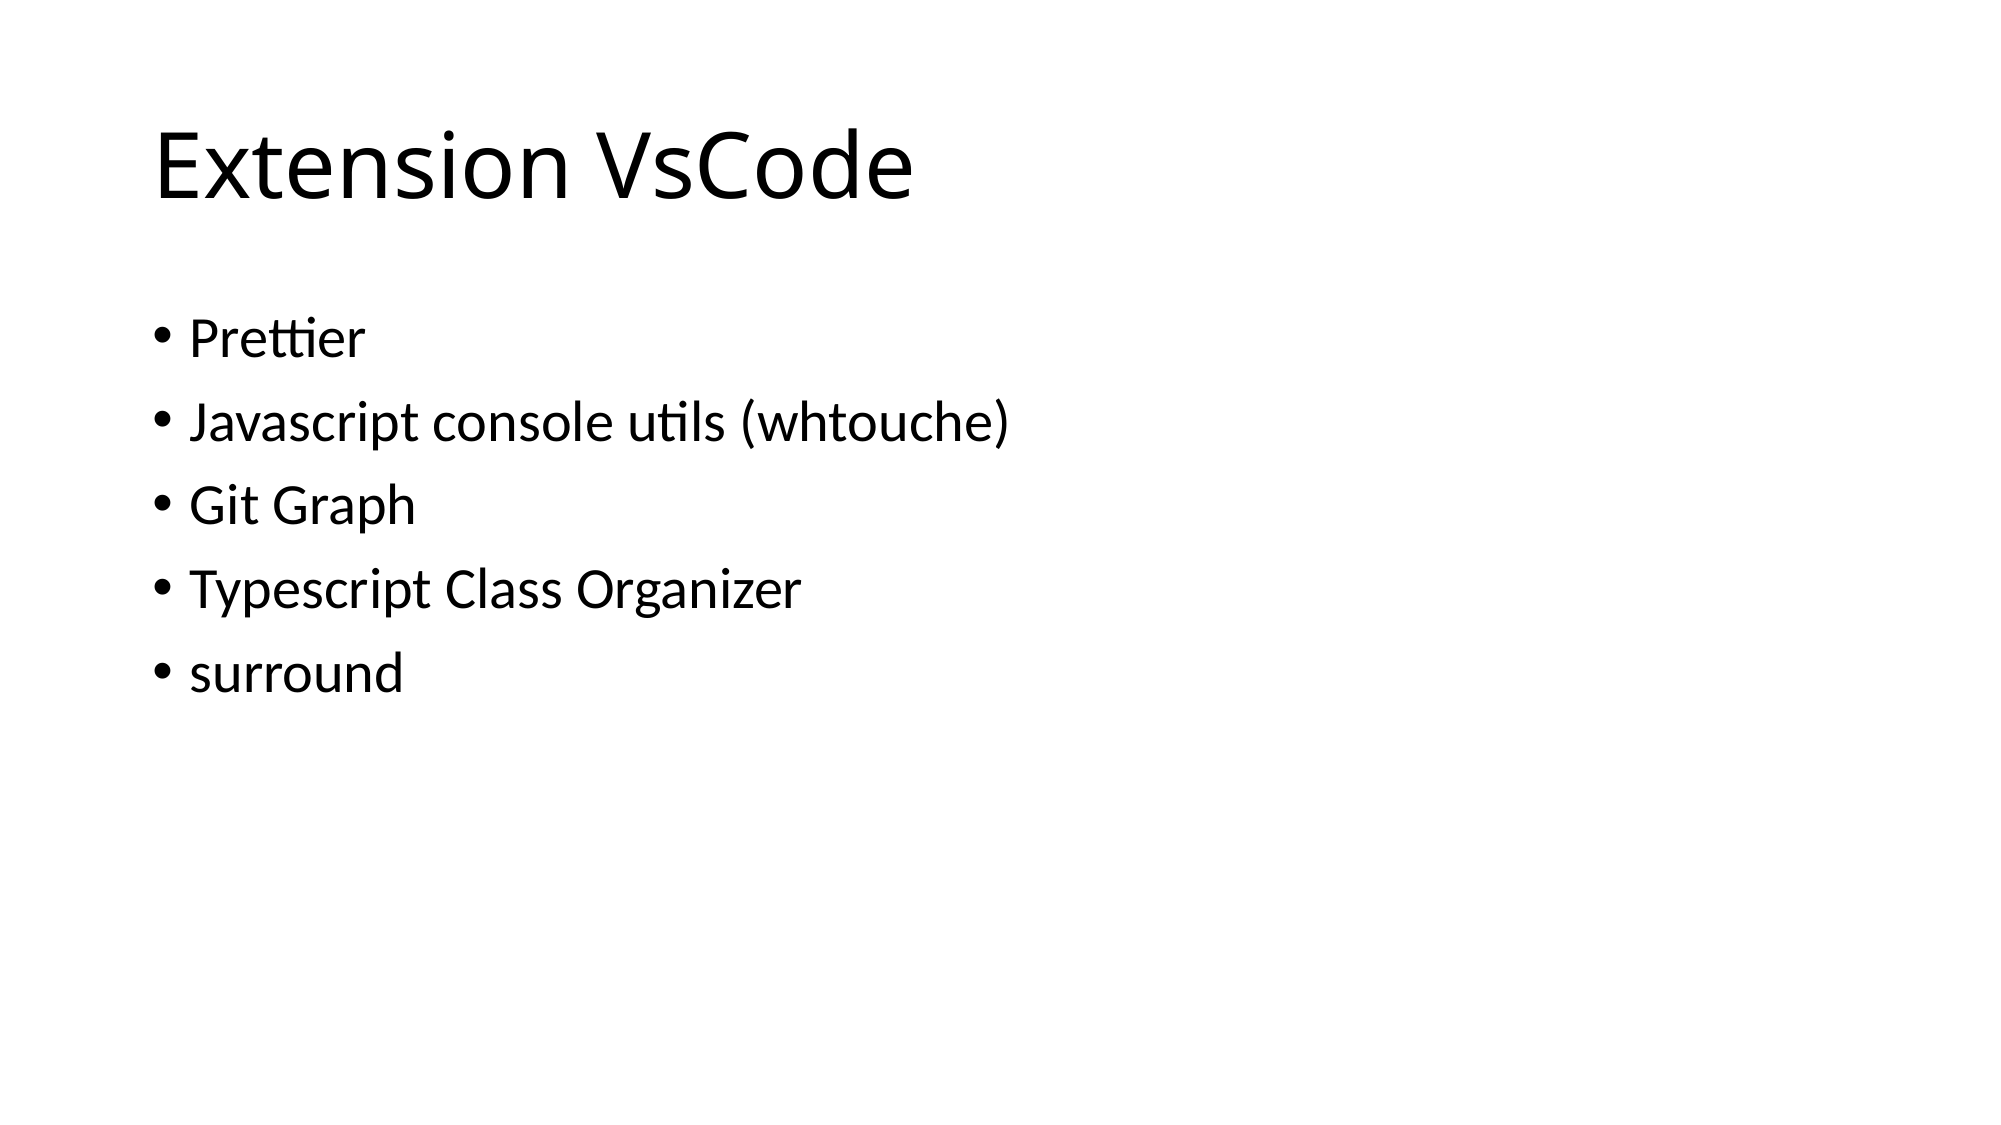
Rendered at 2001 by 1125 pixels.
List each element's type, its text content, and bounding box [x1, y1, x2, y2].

list Prettier Javascript console utils (whtouche) Git Graph Typescript Class Organizer surround [137, 299, 1863, 1014]
title Extension VsCode [137, 59, 1863, 278]
